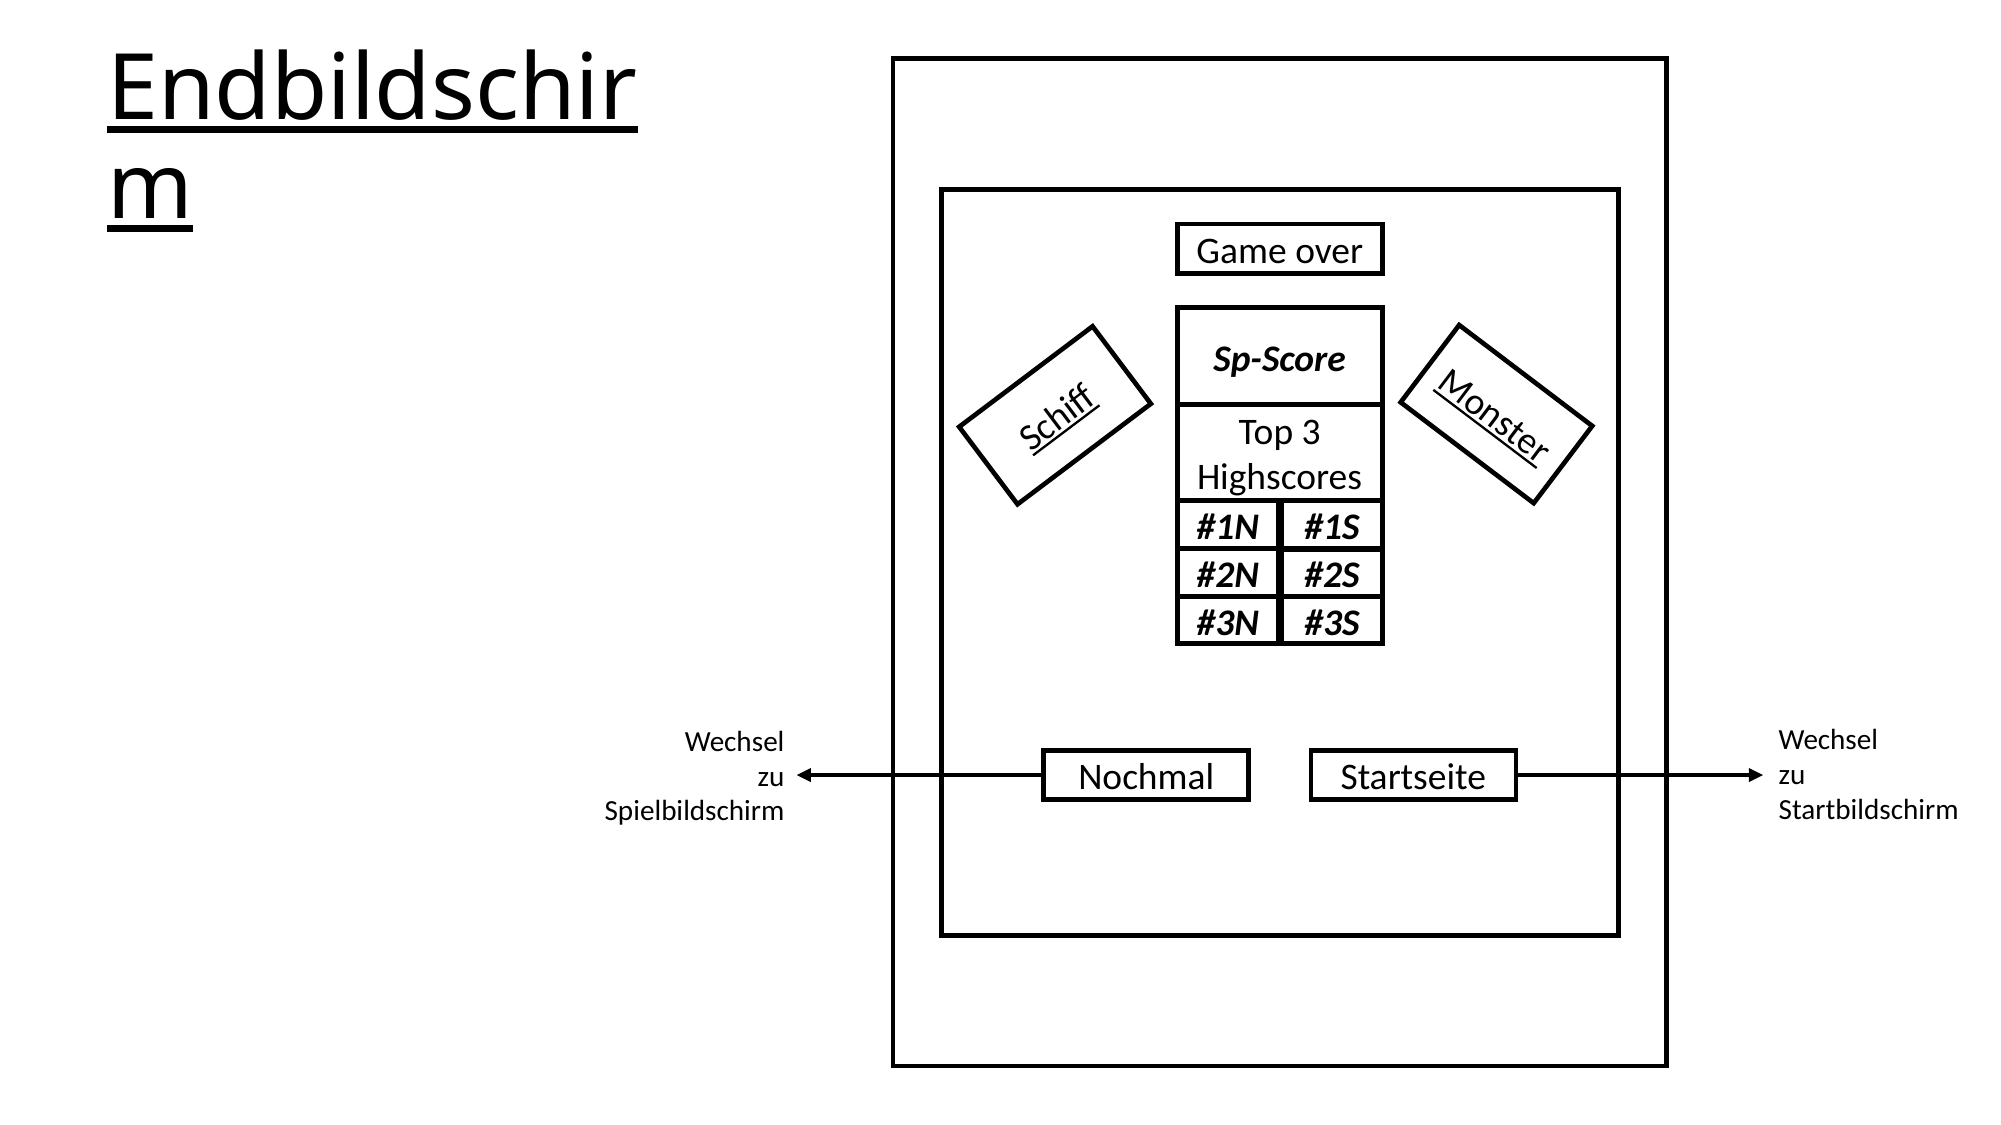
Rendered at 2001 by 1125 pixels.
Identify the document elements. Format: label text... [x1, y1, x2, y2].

text_box #1S [1281, 500, 1383, 548]
text_box Top 3 Highscores [1176, 403, 1383, 502]
text_box #2N [1176, 548, 1279, 595]
text_box #3S [1281, 596, 1383, 645]
text_box #2S [1281, 548, 1383, 596]
text_box Schiff [957, 324, 1153, 506]
text_box [940, 188, 1620, 936]
text_box Monster [1399, 323, 1594, 505]
text_box Nochmal [1043, 749, 1250, 801]
text_box [892, 58, 1667, 773]
text_box #3N [1176, 595, 1279, 645]
text_box Startseite [1310, 749, 1517, 801]
text_box Wechsel zu Spielbildschirm [589, 714, 800, 835]
title Endbildschirm [92, 79, 657, 200]
text_box [892, 777, 1667, 1067]
text_box #1N [1176, 500, 1279, 548]
text_box Sp-Score [1176, 307, 1383, 403]
text_box Game over [1176, 223, 1383, 274]
text_box Wechsel zu Startbildschirm [1763, 713, 1974, 833]
